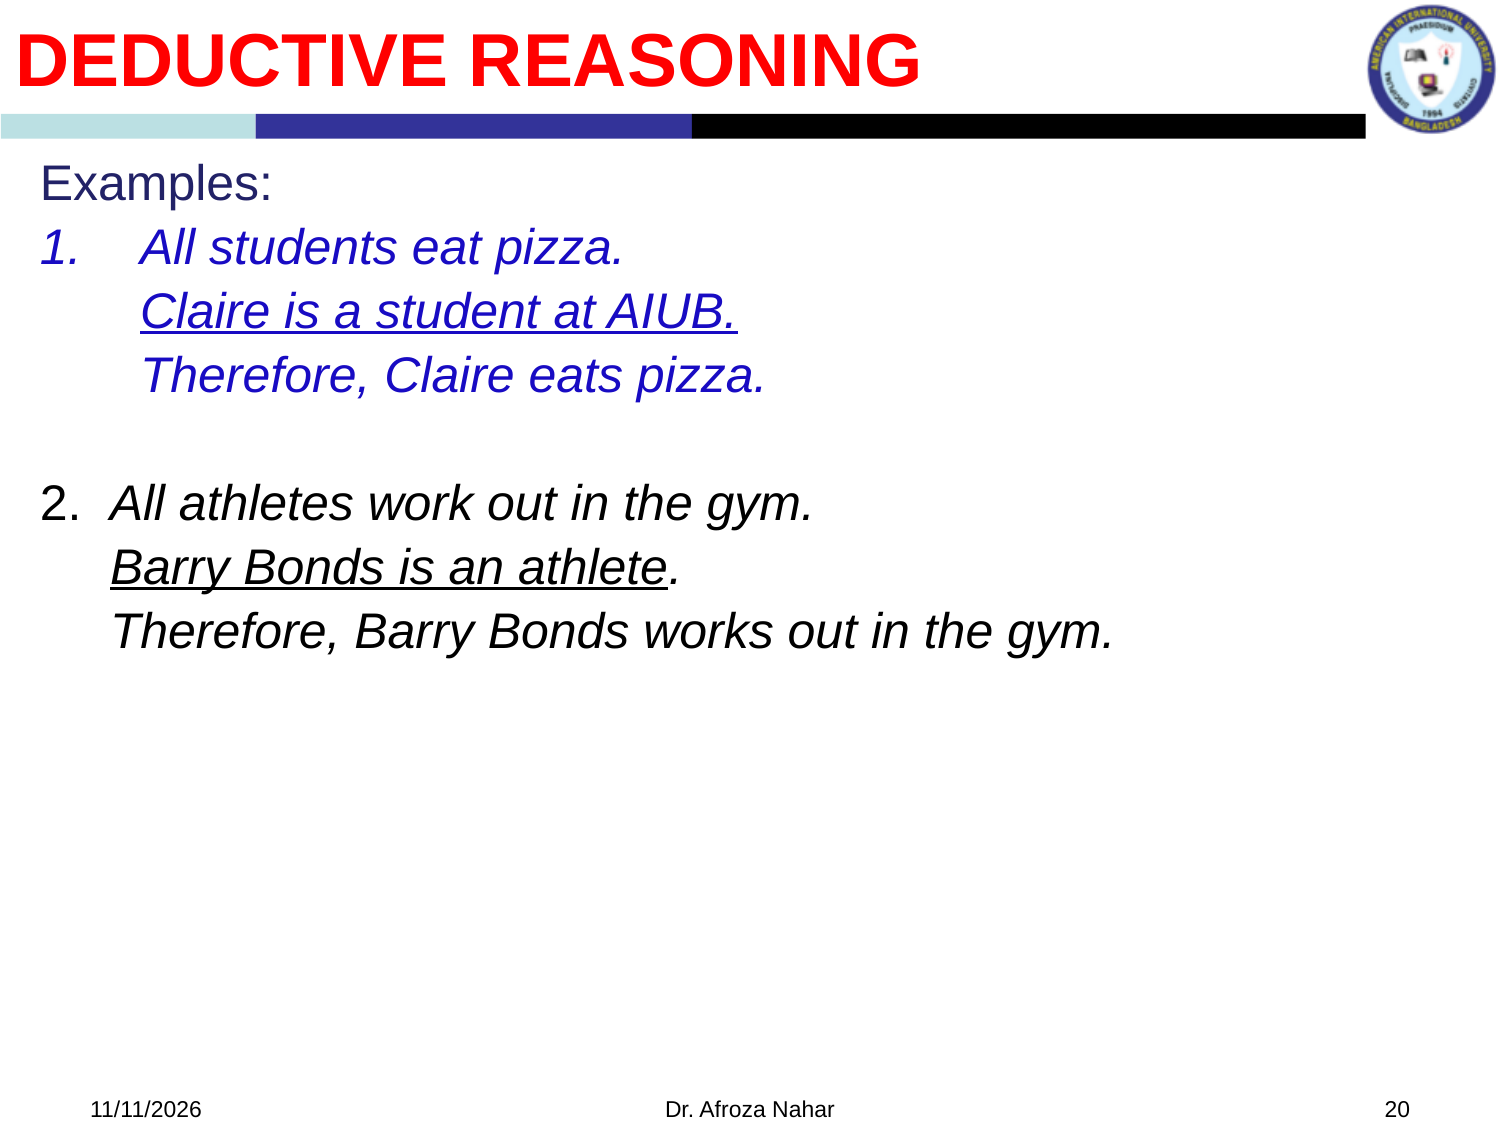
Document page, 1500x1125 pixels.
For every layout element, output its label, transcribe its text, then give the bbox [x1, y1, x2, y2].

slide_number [75, 1087, 425, 1125]
slide_number 20 [1074, 1087, 1425, 1125]
list Examples: All students eat pizza. Claire is a student at AIUB. Therefore, Claire eats pizza. 2. All athletes work out in the gym. Barry Bonds is an athlete. Therefore, Barry Bonds works out in the gym. [24, 149, 1499, 1056]
footer Dr. Afroza Nahar [512, 1087, 988, 1125]
picture [1365, 2, 1499, 137]
list Deductive Reasoning [0, 0, 1366, 114]
